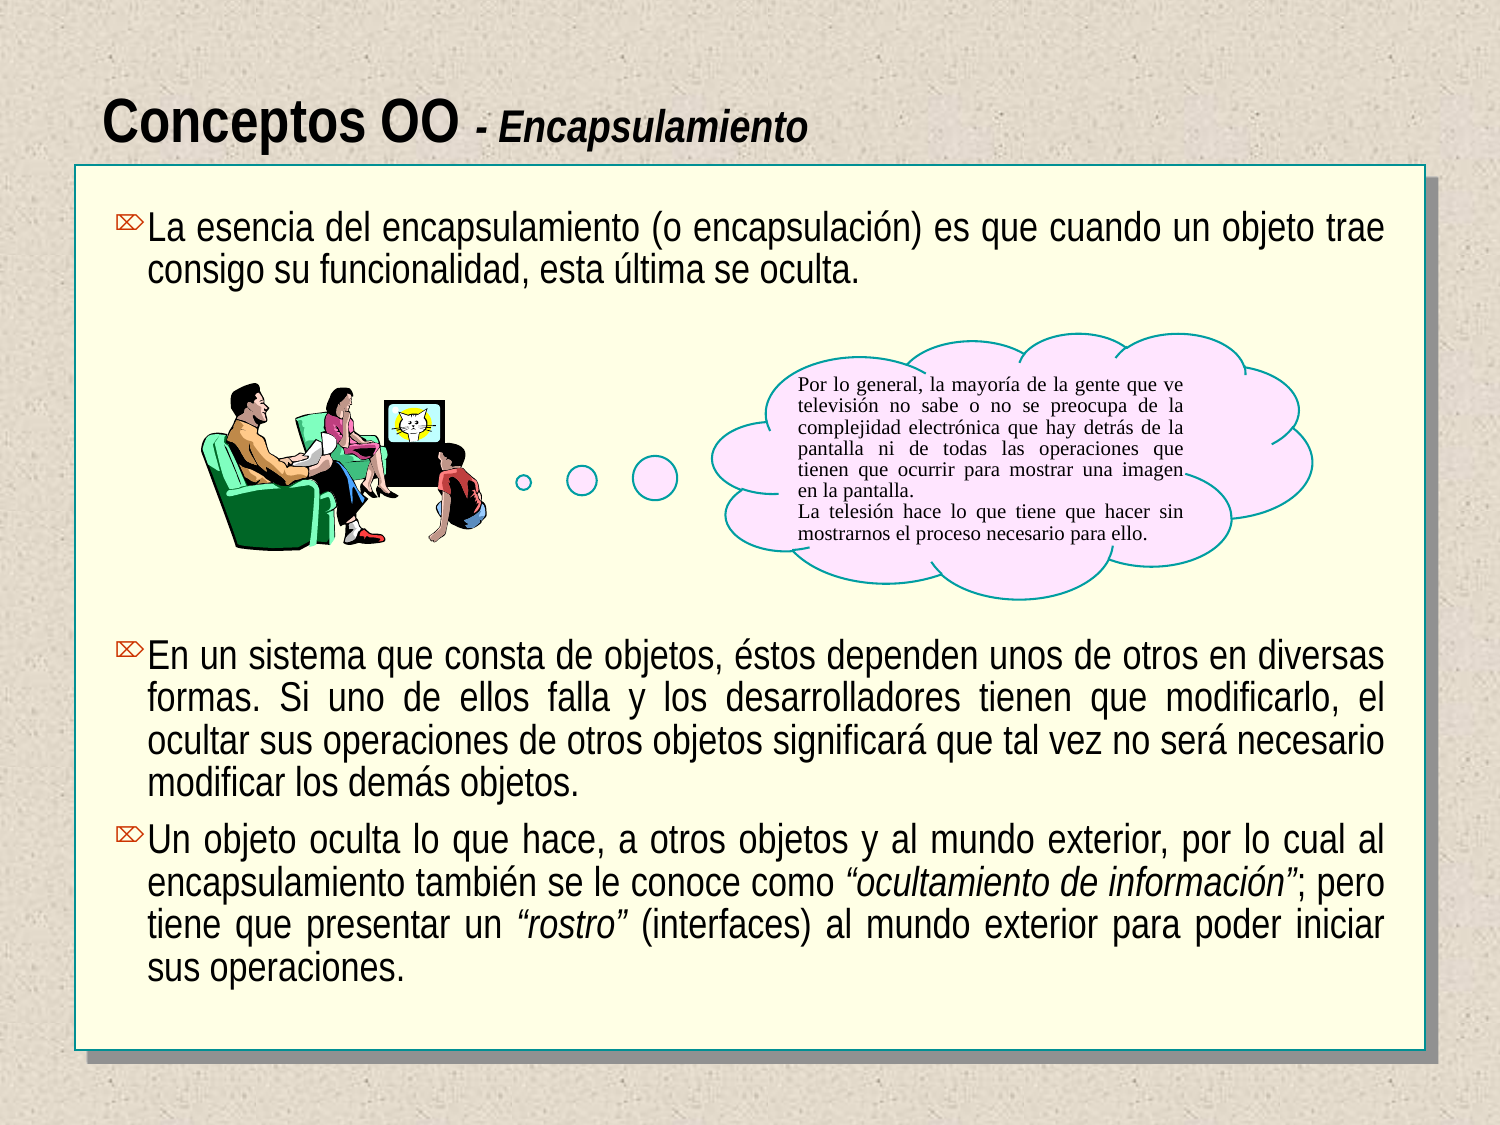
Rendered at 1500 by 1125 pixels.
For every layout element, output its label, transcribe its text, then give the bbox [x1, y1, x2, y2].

text_box La esencia del encapsulamiento (o encapsulación) es que cuando un objeto trae consigo su funcionalidad, esta última se oculta. [99, 199, 1400, 301]
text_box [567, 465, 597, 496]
picture [0, 0, 1500, 1125]
text_box Por lo general, la mayoría de la gente que ve televisión no sabe o no se preocupa de la complejidad electrónica que hay detrás de la pantalla ni de todas las operaciones que tienen que ocurrir para mostrar una imagen en la pantalla. La telesión hace lo que tiene que hacer sin mostrarnos el proceso necesario para ello. [711, 333, 1313, 600]
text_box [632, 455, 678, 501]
text_box En un sistema que consta de objetos, éstos dependen unos de otros en diversas formas. Si uno de ellos falla y los desarrolladores tienen que modificarlo, el ocultar sus operaciones de otros objetos significará que tal vez no será necesario modificar los demás objetos. Un objeto oculta lo que hace, a otros objetos y al mundo exterior, por lo cual al encapsulamiento también se le conoce como “ocultamiento de información”; pero tiene que presentar un “rostro” (interfaces) al mundo exterior para poder iniciar sus operaciones. [99, 627, 1400, 998]
title Conceptos OO - Encapsulamiento [87, 87, 1413, 163]
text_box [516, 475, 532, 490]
